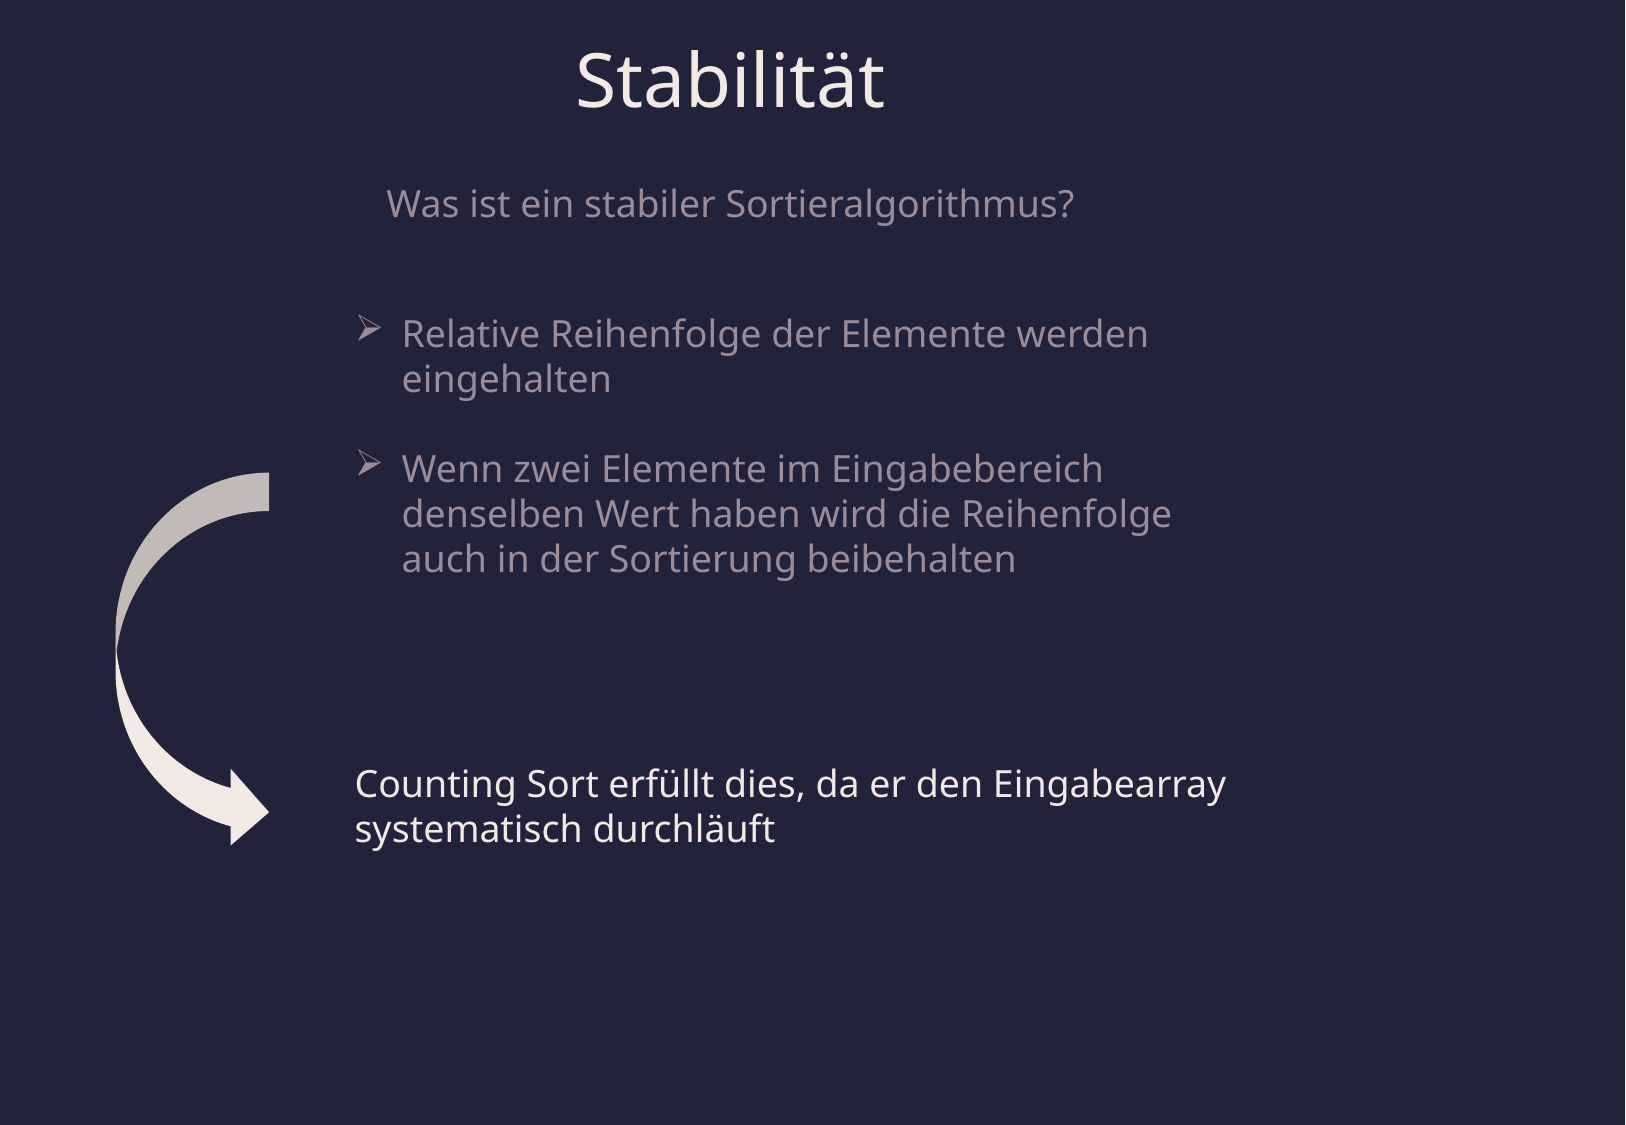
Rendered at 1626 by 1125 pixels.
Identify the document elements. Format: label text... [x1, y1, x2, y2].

text_box [113, 470, 272, 848]
text_box Relative Reihenfolge der Elemente werden eingehalten Wenn zwei Elemente im Eingabebereich denselben Wert haben wird die Reihenfolge auch in der Sortierung beibehalten Counting Sort erfüllt dies, da er den Eingabearray systematisch durchläuft [339, 302, 1262, 858]
text_box Was ist ein stabiler Sortieralgorithmus? [371, 172, 1090, 233]
text_box Stabilität [560, 25, 901, 130]
